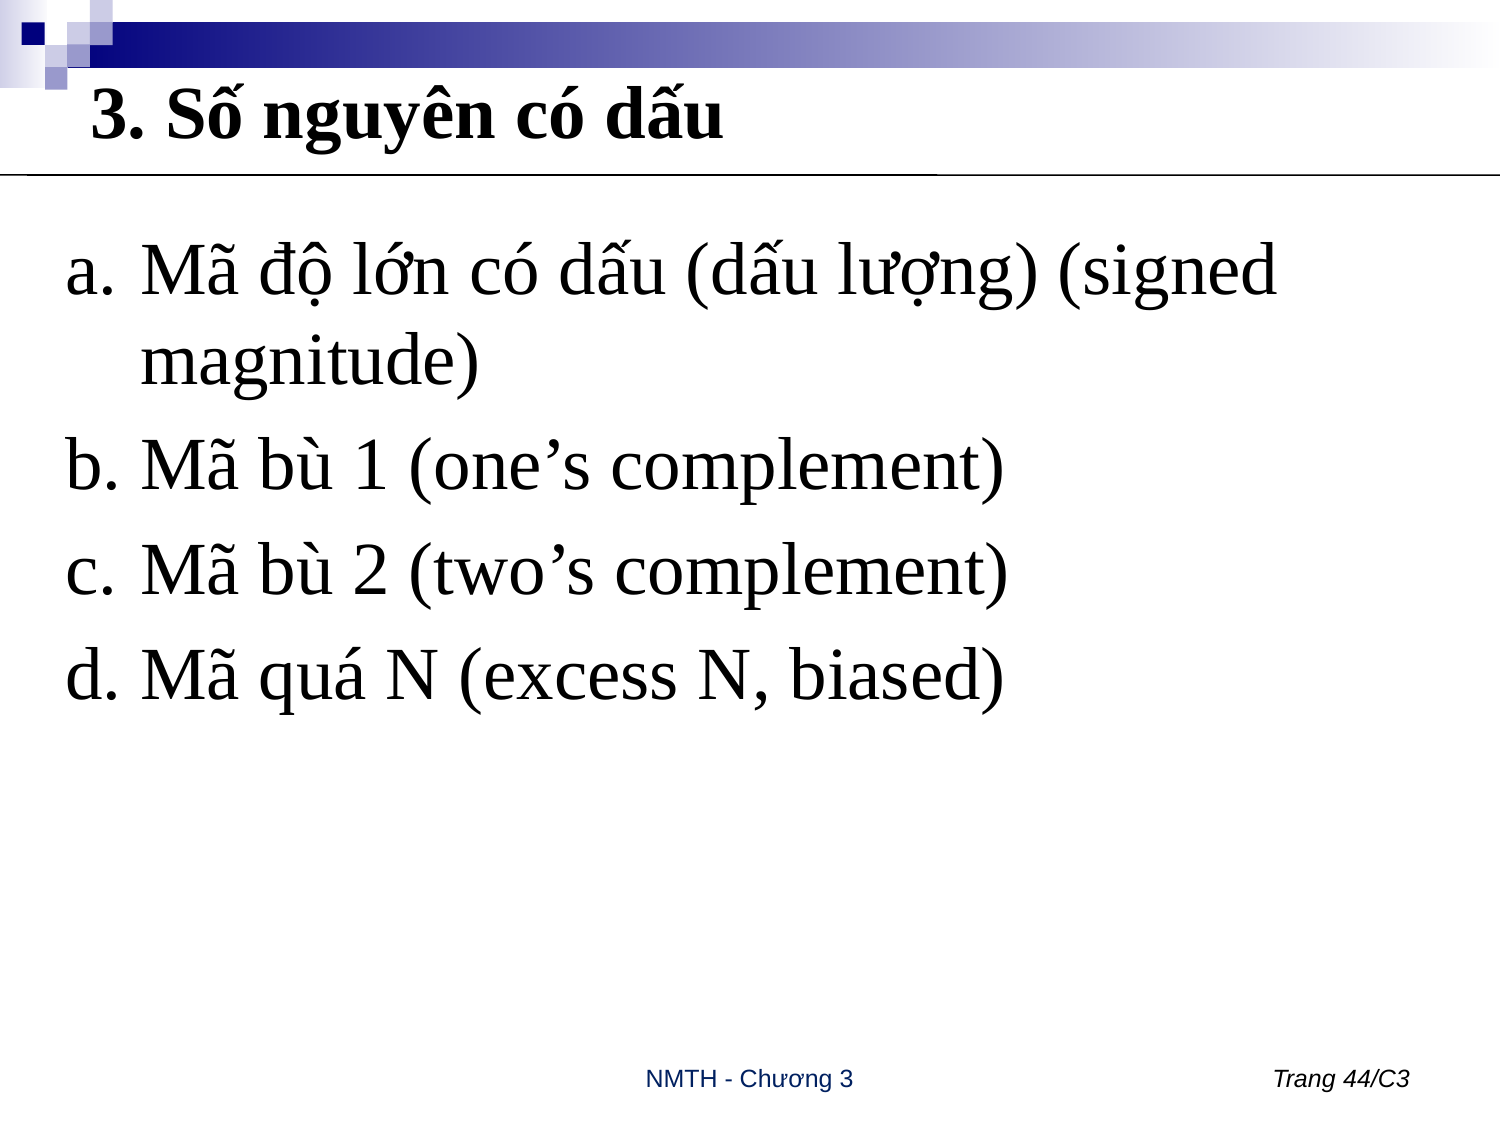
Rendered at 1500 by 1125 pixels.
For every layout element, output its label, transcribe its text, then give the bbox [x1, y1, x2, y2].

footer NMTH - Chương 3 [512, 1025, 988, 1100]
slide_number Trang 44/C3 [1074, 1025, 1425, 1100]
list Mã độ lớn có dấu (dấu lượng) (signed magnitude) Mã bù 1 (one’s complement) Mã bù 2 (two’s complement) Mã quá N (excess N, biased) [50, 212, 1488, 1075]
title 3. Số nguyên có dấu [75, 37, 1425, 180]
